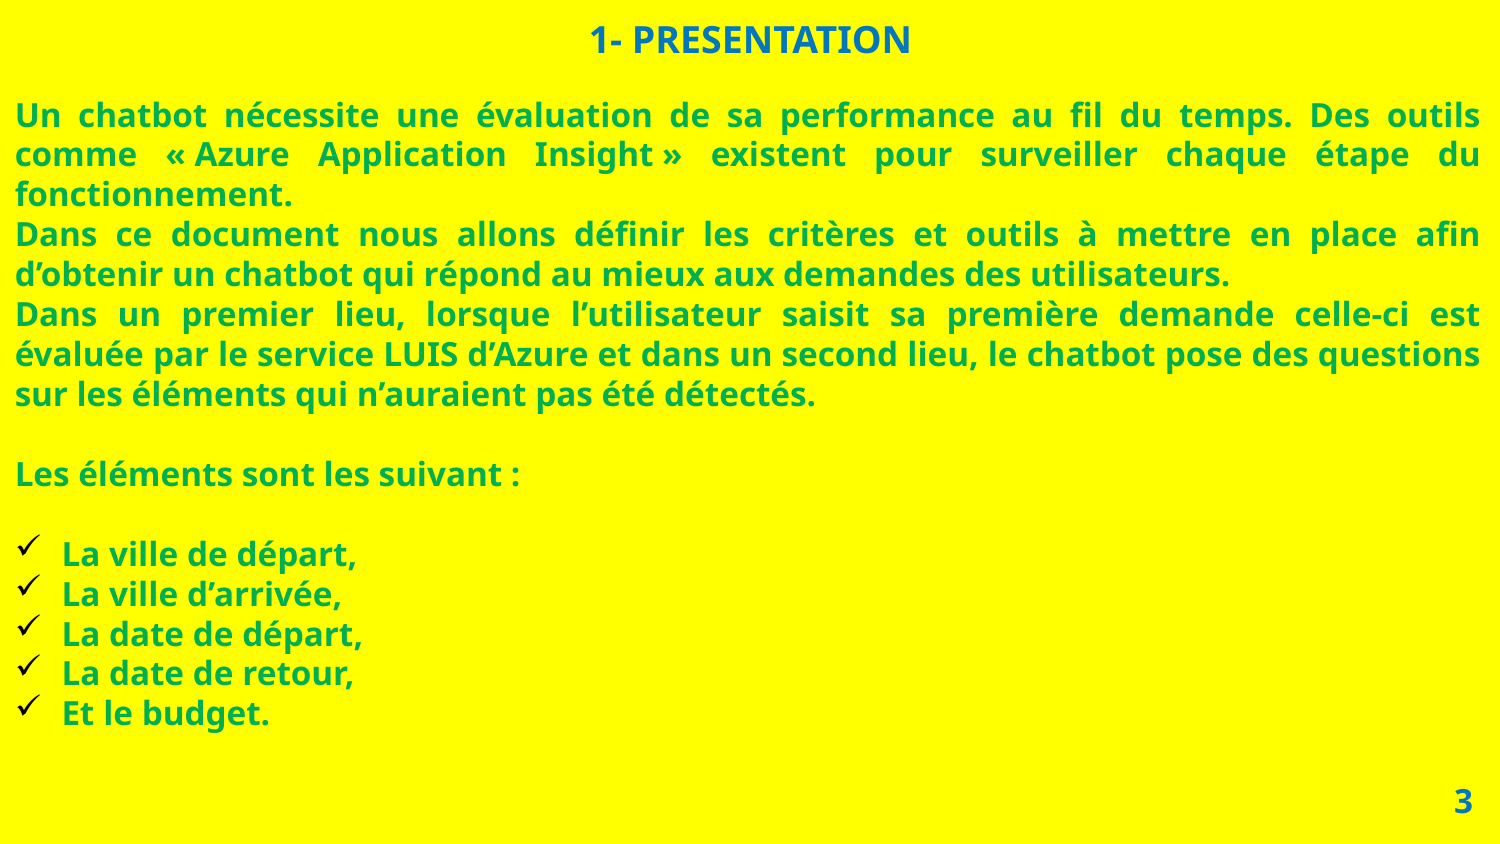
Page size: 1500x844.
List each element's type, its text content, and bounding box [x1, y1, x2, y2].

title 1- PRESENTATION [1, 0, 1500, 77]
slide_number 3 [1398, 770, 1489, 835]
text_box Un chatbot nécessite une évaluation de sa performance au fil du temps. Des outils comme « Azure Application Insight » existent pour surveiller chaque étape du fonctionnement. Dans ce document nous allons définir les critères et outils à mettre en place afin d’obtenir un chatbot qui répond au mieux aux demandes des utilisateurs. Dans un premier lieu, lorsque l’utilisateur saisit sa première demande celle-ci est évaluée par le service LUIS d’Azure et dans un second lieu, le chatbot pose des questions sur les éléments qui n’auraient pas été détectés. Les éléments sont les suivant : La ville de départ, La ville d’arrivée, La date de départ, La date de retour, Et le budget. [0, 86, 1498, 740]
